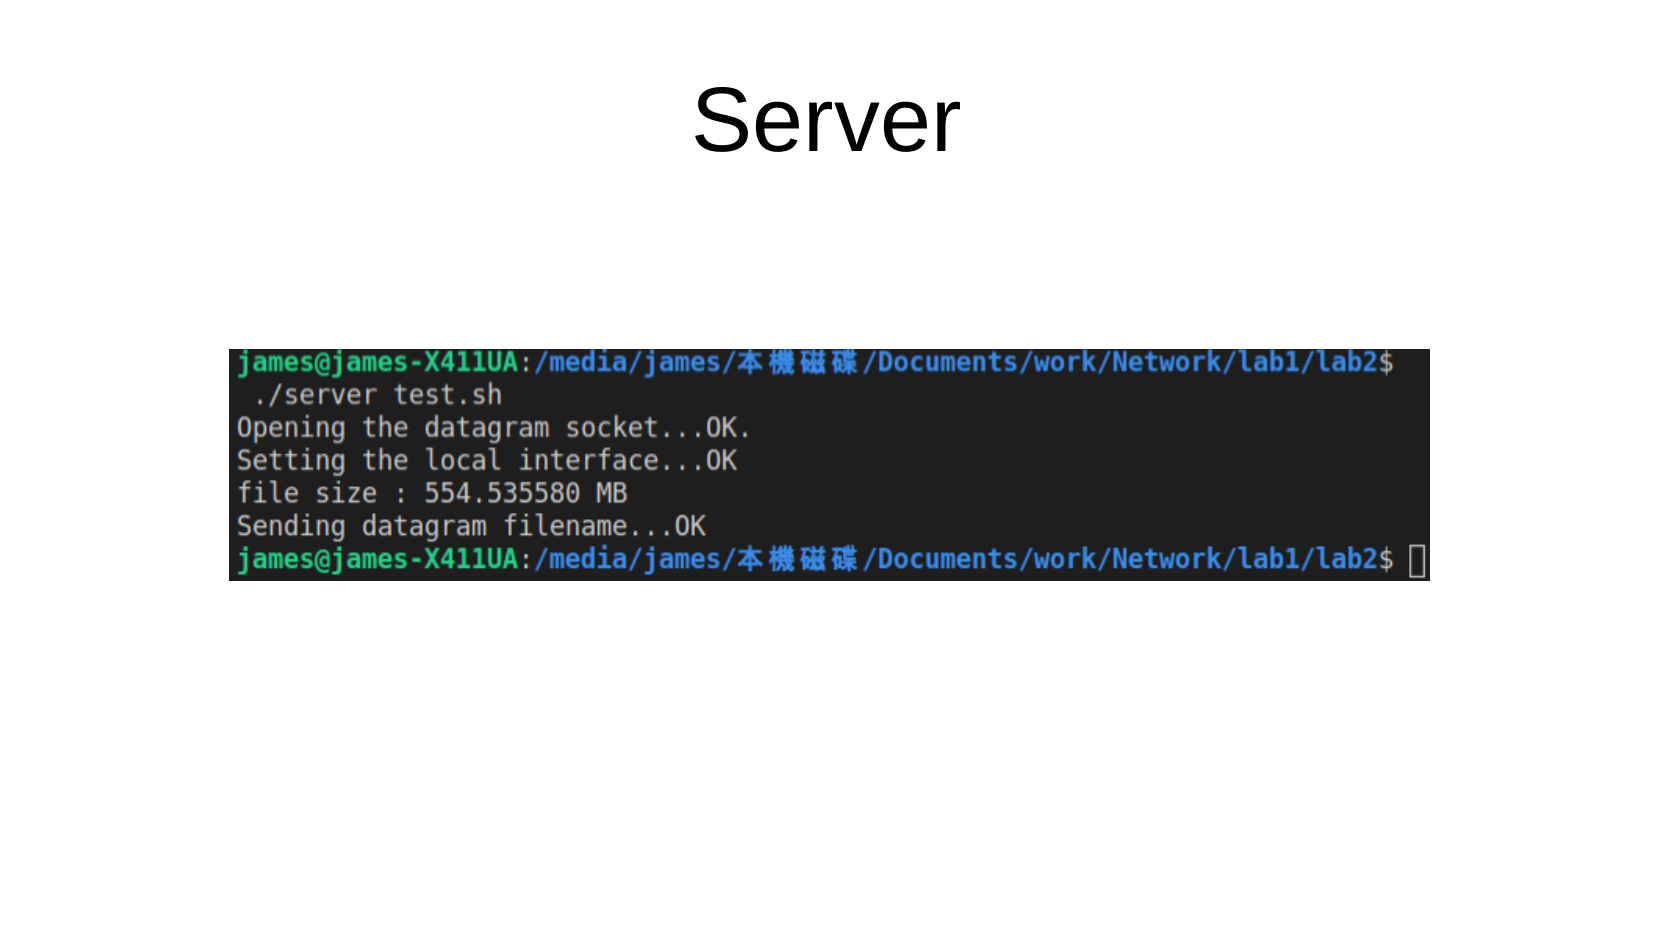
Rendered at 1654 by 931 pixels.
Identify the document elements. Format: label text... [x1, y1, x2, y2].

text_box Server [82, 37, 1571, 193]
text_box [82, 217, 1571, 757]
picture [229, 349, 1430, 582]
